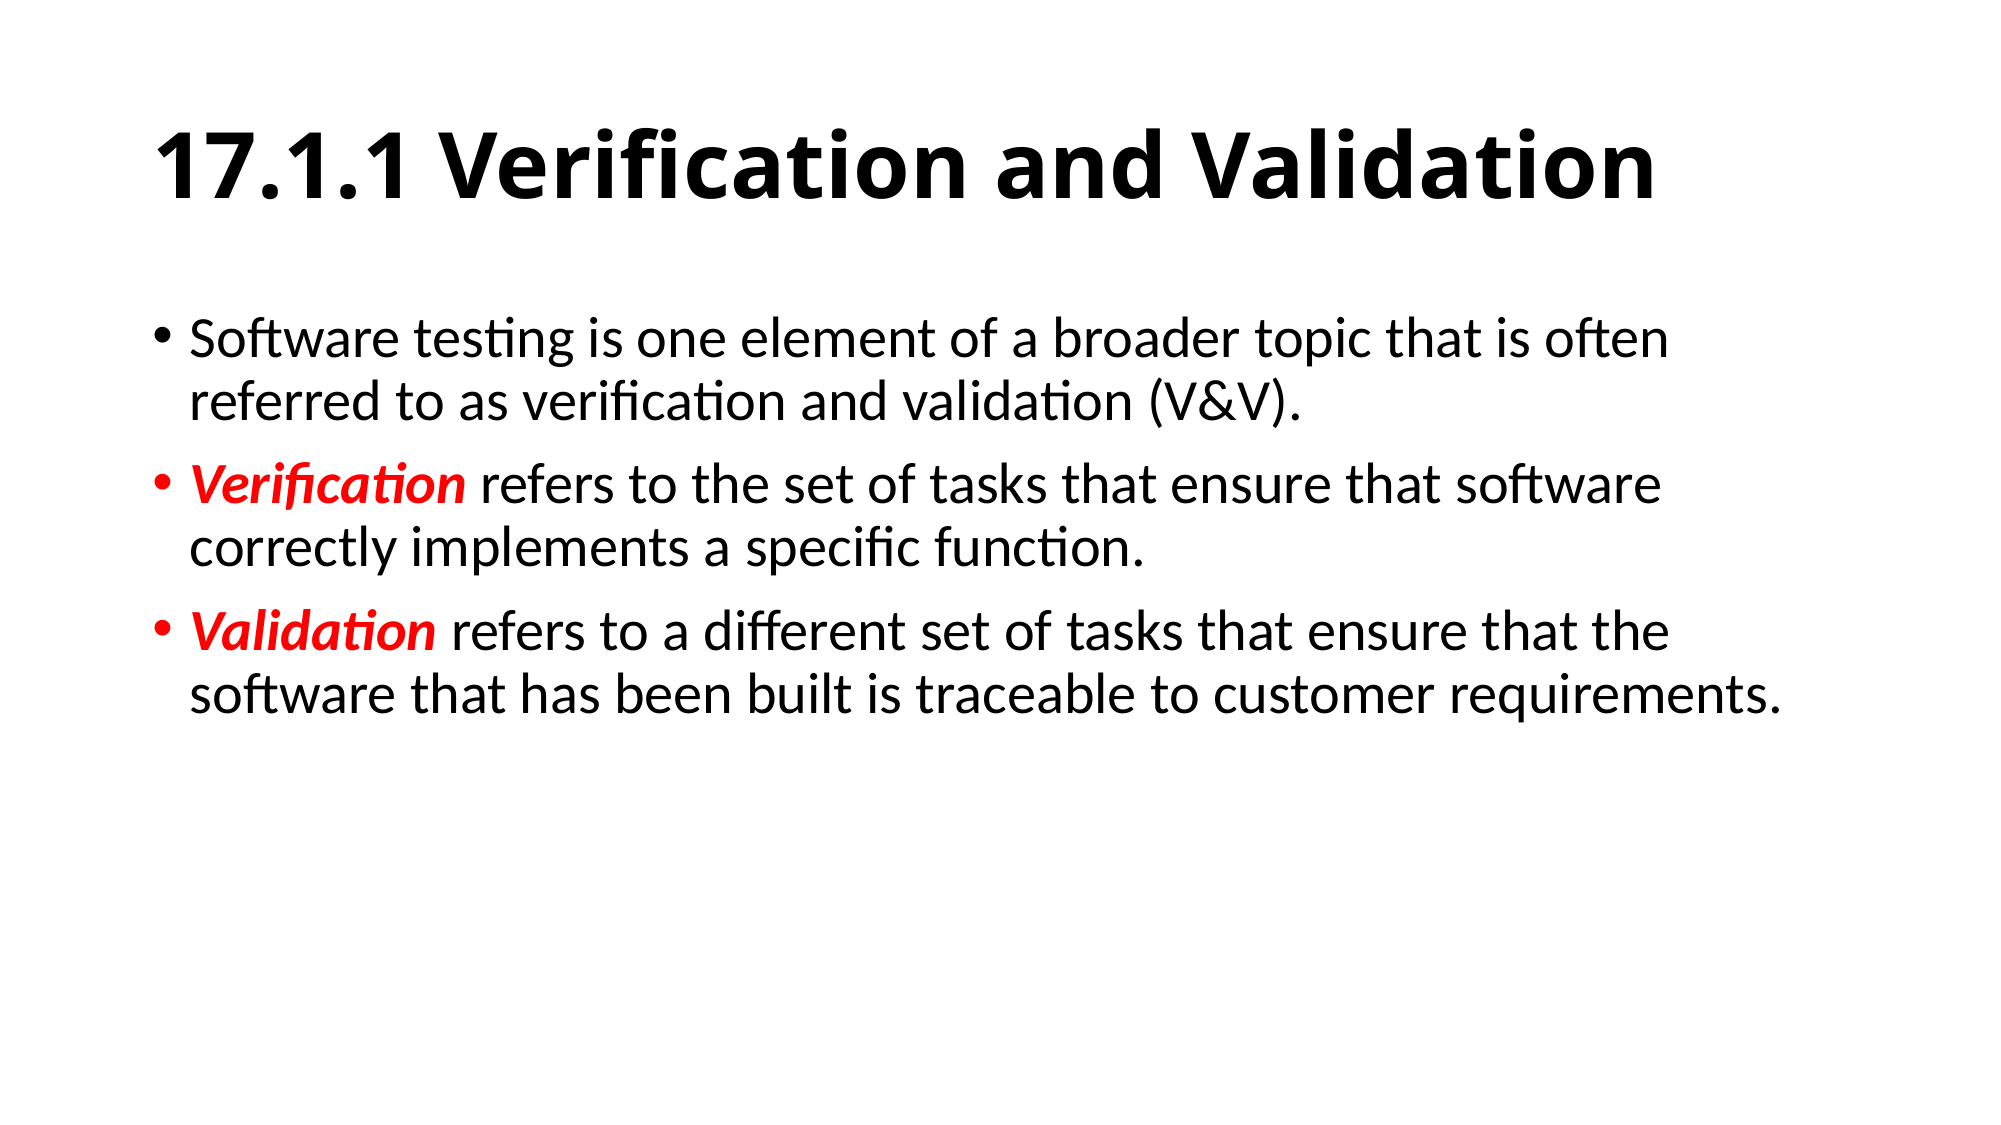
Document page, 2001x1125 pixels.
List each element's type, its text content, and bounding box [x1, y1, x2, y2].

list Software testing is one element of a broader topic that is often referred to as verification and validation (V&V). Verification refers to the set of tasks that ensure that software correctly implements a specific function. Validation refers to a different set of tasks that ensure that the software that has been built is traceable to customer requirements. [137, 299, 1863, 1014]
title 17.1.1 Verification and Validation [137, 59, 1863, 278]
